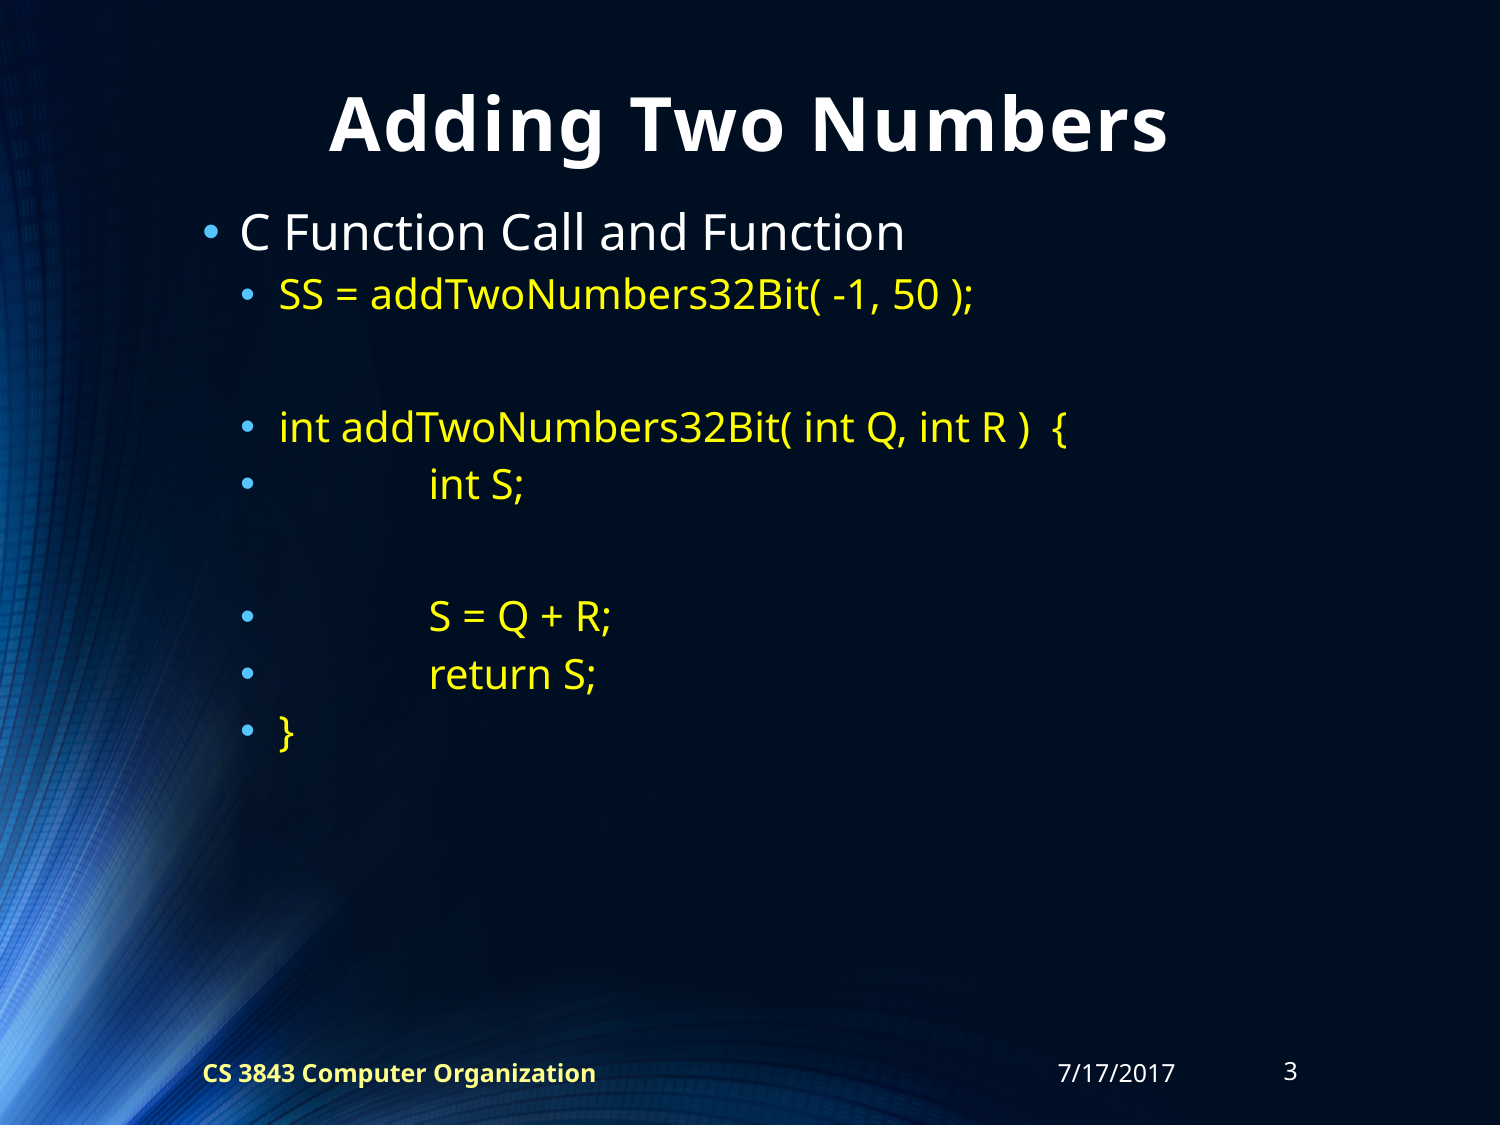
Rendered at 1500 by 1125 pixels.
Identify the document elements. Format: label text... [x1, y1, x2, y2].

title Adding Two Numbers [187, 62, 1313, 175]
picture [0, 0, 1500, 1125]
footer CS 3843 Computer Organization [187, 1050, 994, 1096]
slide_number 3 [1209, 1050, 1313, 1096]
list C Function Call and Function SS = addTwoNumbers32Bit( -1, 50 ); int addTwoNumbers32Bit( int Q, int R ) { int S; S = Q + R; return S; } [187, 200, 1388, 1013]
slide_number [1012, 1050, 1191, 1096]
